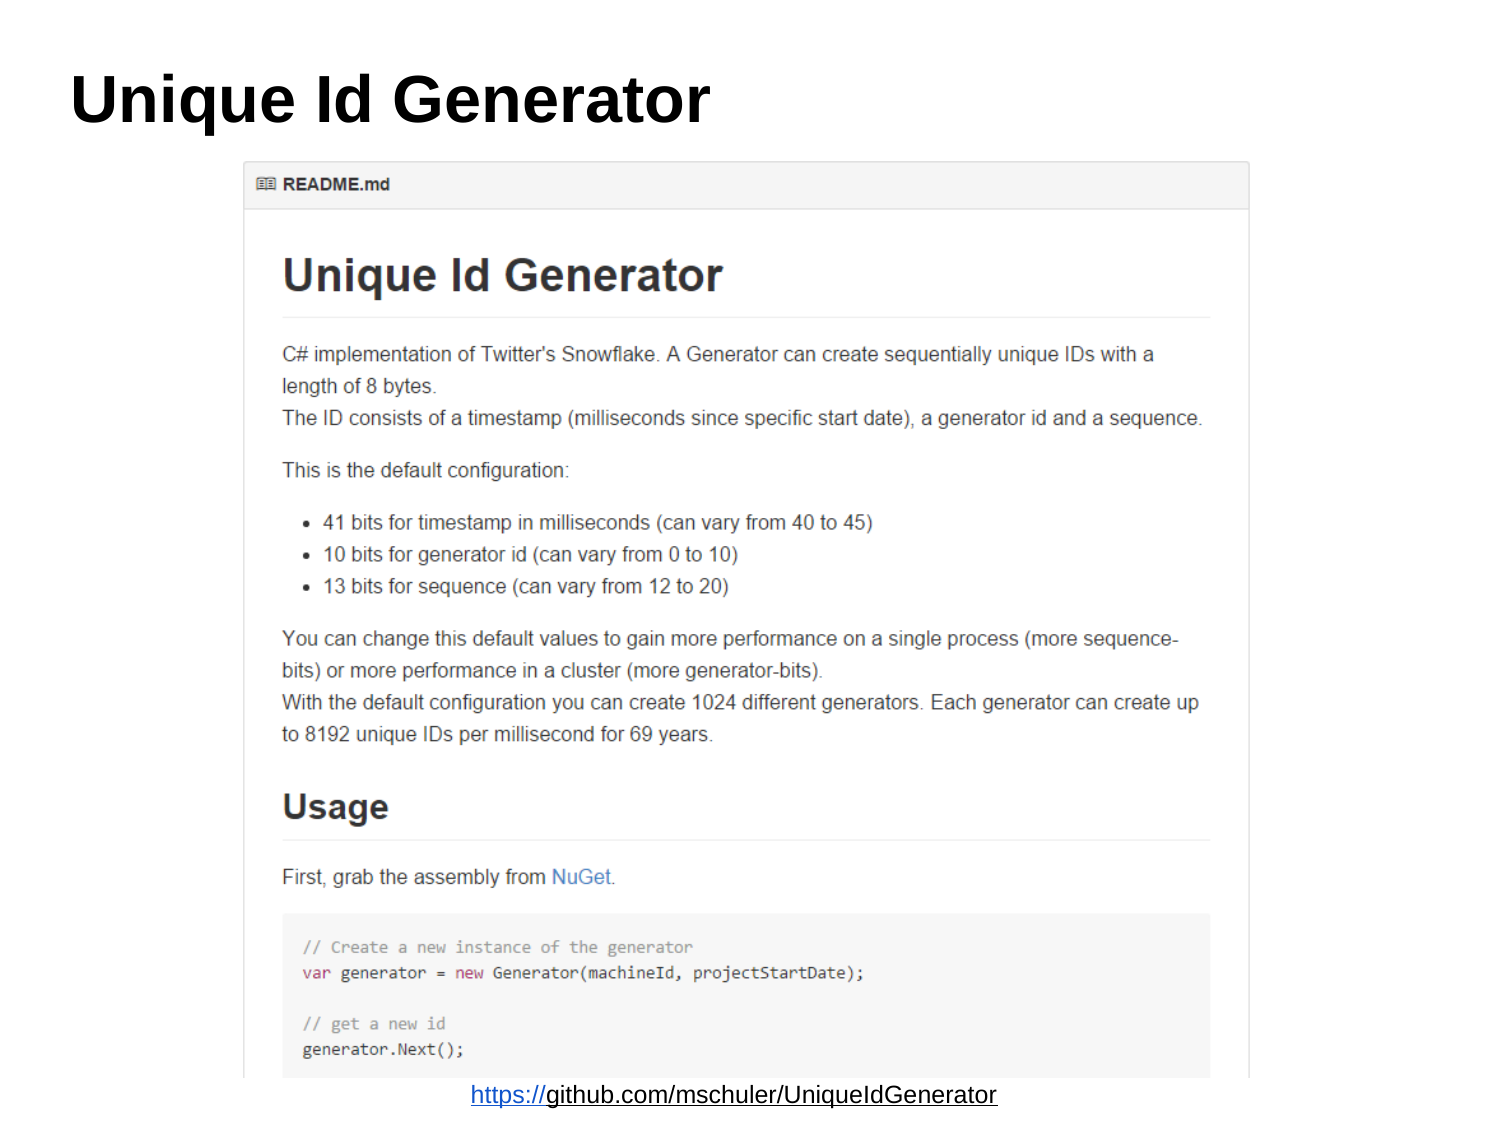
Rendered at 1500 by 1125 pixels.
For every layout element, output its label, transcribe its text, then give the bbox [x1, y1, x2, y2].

text_box https://github.com/mschuler/UniqueIdGenerator [455, 1086, 1020, 1116]
picture [241, 160, 1255, 1078]
text_box Unique Id Generator [55, 40, 1230, 138]
